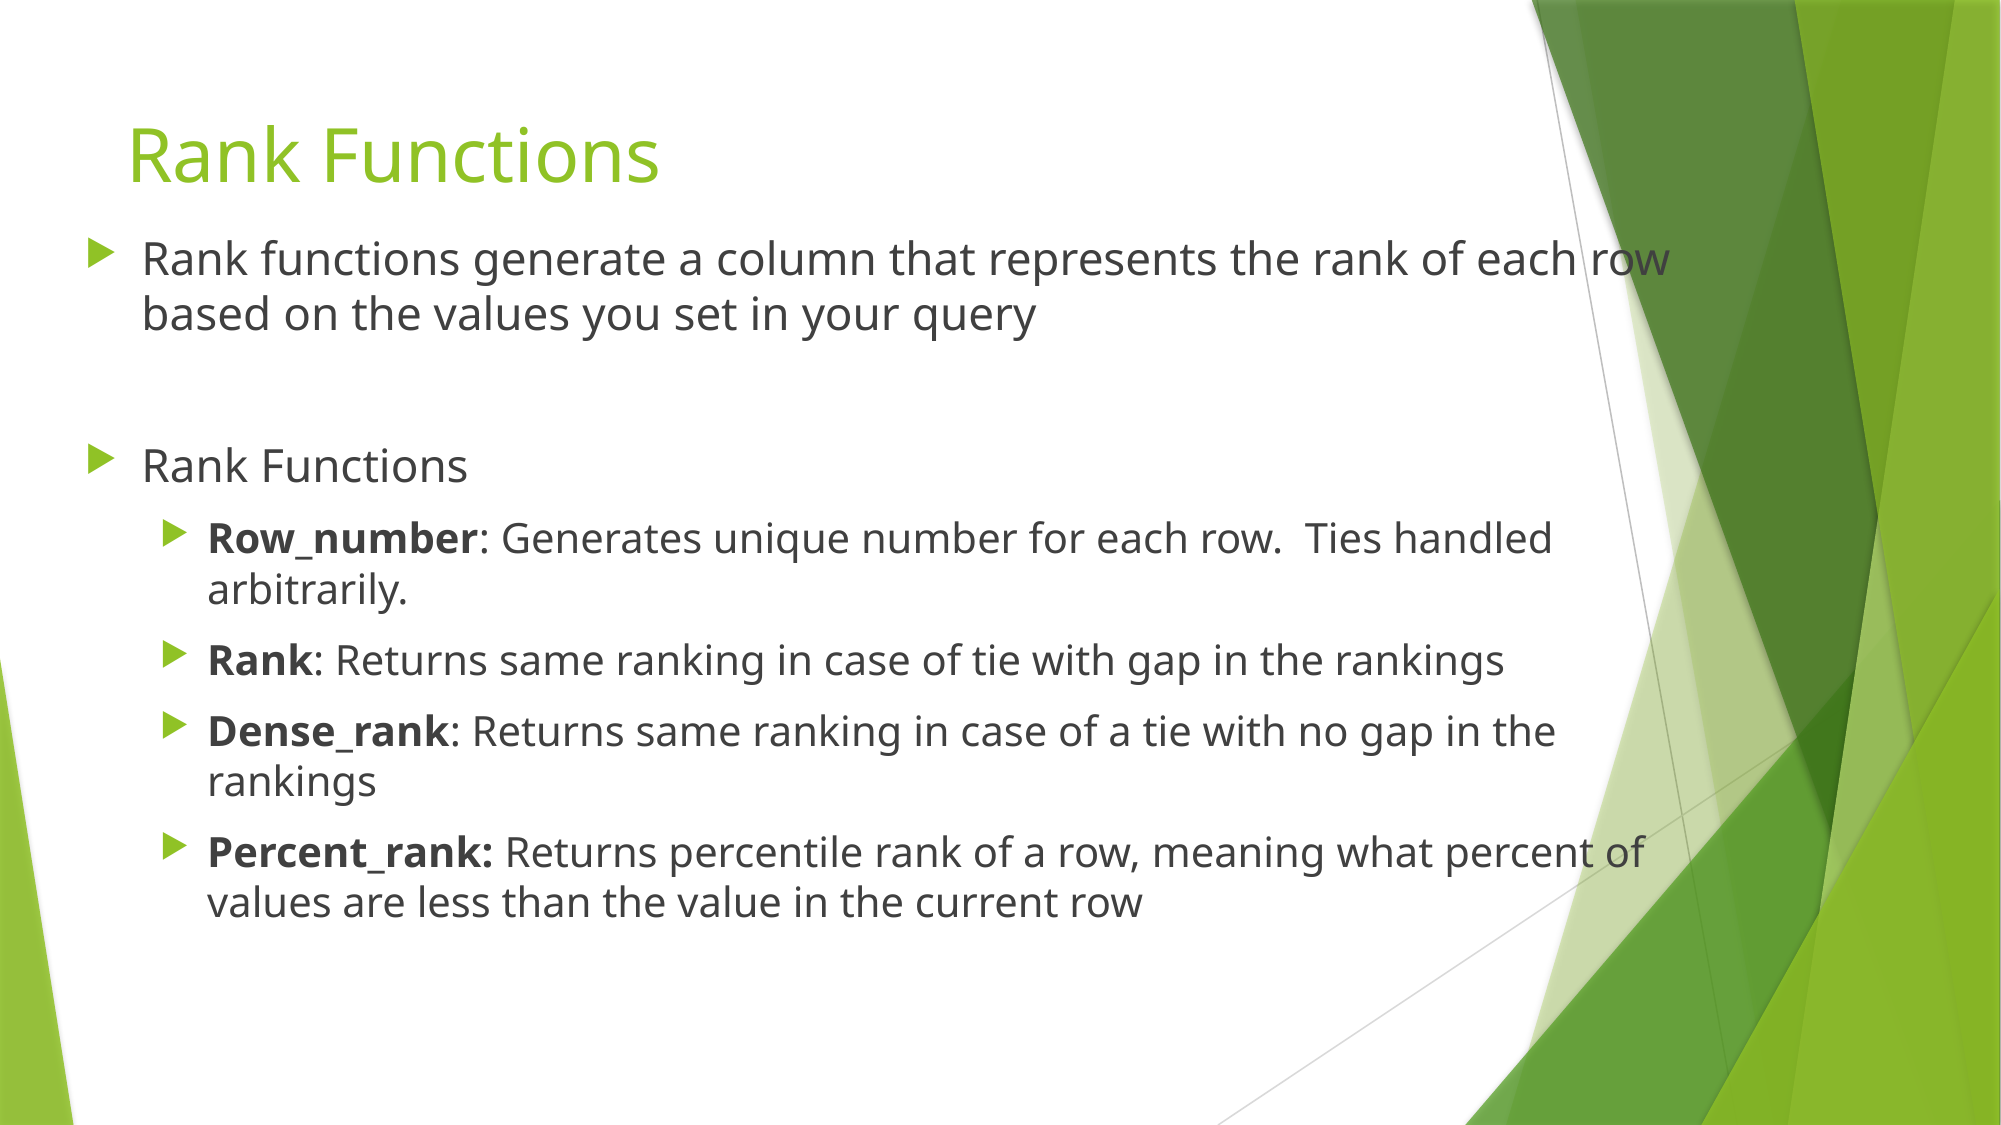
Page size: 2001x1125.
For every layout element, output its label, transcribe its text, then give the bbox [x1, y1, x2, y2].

list Rank functions generate a column that represents the rank of each row based on the values you set in your query Rank Functions Row_number: Generates unique number for each row. Ties handled arbitrarily. Rank: Returns same ranking in case of tie with gap in the rankings Dense_rank: Returns same ranking in case of a tie with no gap in the rankings Percent_rank: Returns percentile rank of a row, meaning what percent of values are less than the value in the current row [70, 222, 1751, 993]
title Rank Functions [111, 99, 1522, 222]
